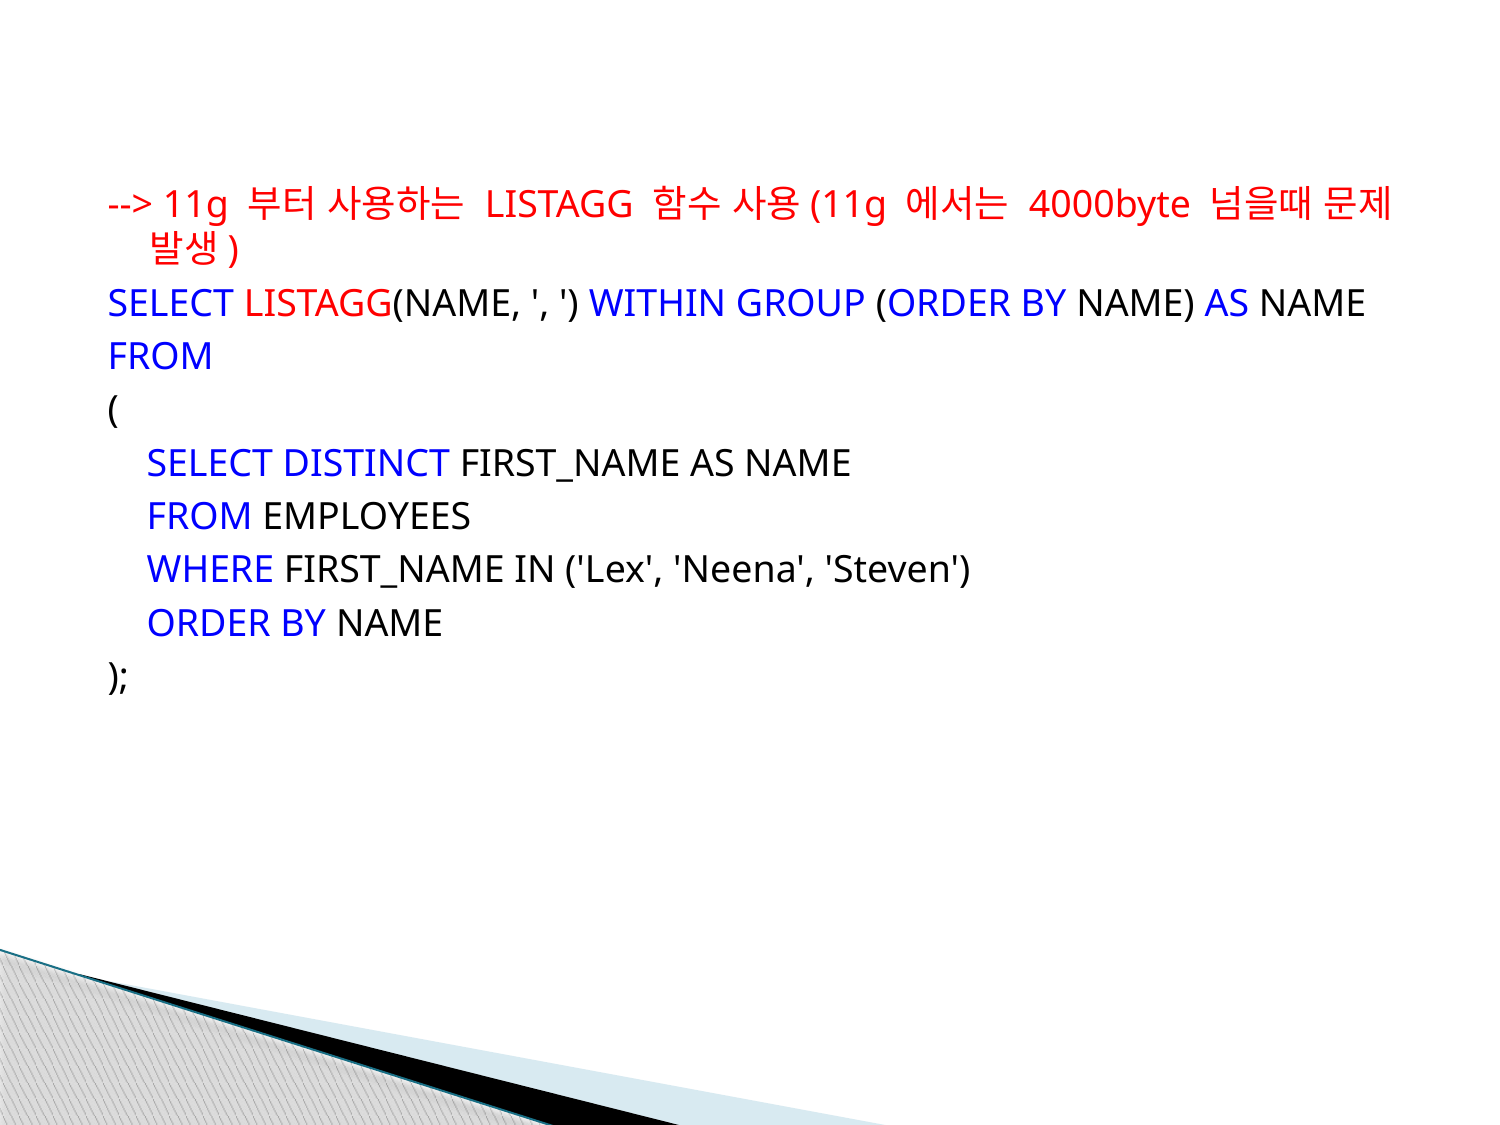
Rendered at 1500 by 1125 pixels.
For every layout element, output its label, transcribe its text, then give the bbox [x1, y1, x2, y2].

list --> 11g 부터 사용하는 LISTAGG 함수 사용(11g 에서는 4000byte 넘을때 문제 발생) SELECT LISTAGG(NAME, ', ') WITHIN GROUP (ORDER BY NAME) AS NAME FROM ( SELECT DISTINCT FIRST_NAME AS NAME FROM EMPLOYEES WHERE FIRST_NAME IN ('Lex', 'Neena', 'Steven') ORDER BY NAME ); [75, 66, 1425, 1067]
